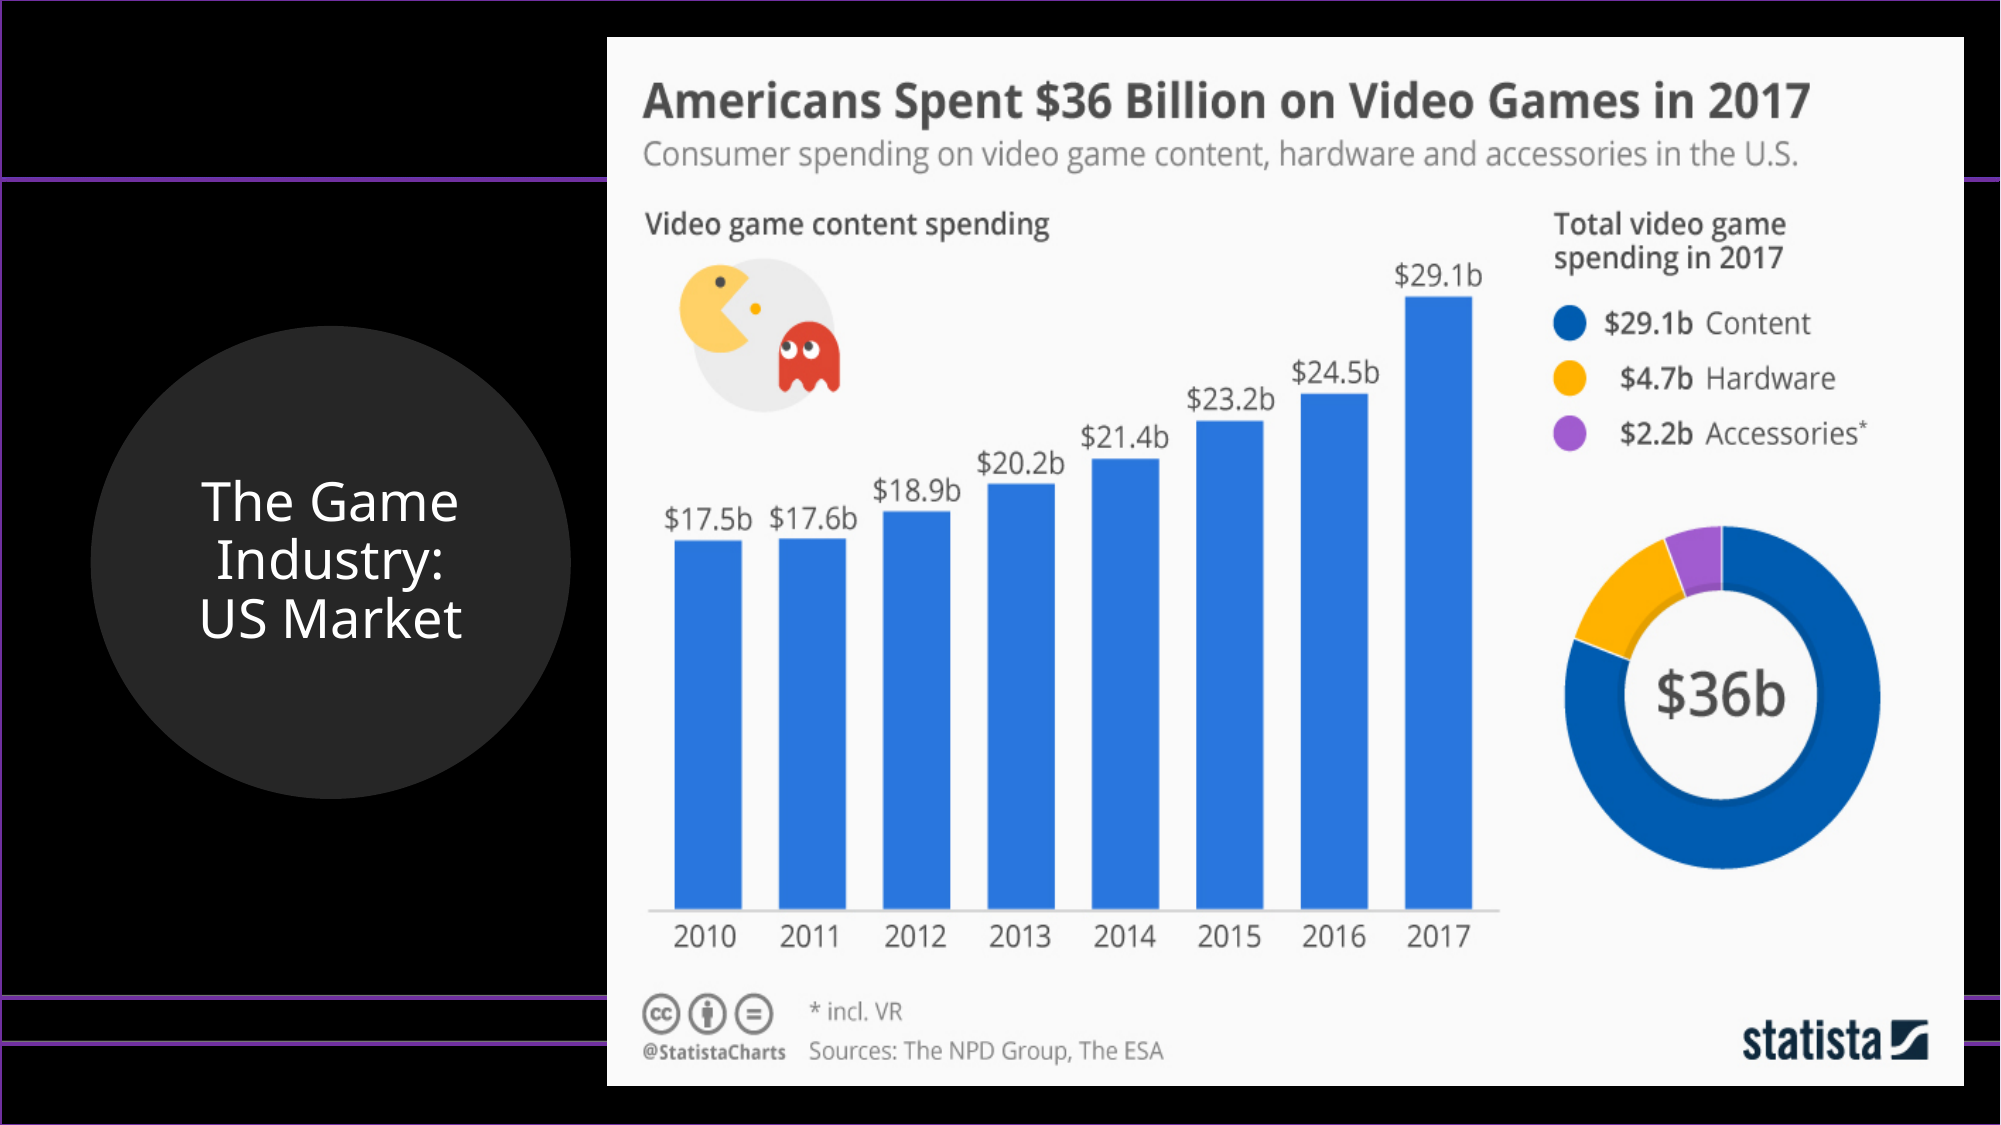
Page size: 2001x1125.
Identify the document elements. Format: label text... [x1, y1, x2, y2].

picture [0, 0, 2001, 1125]
text_box The Game Industry: US Market [105, 340, 557, 785]
